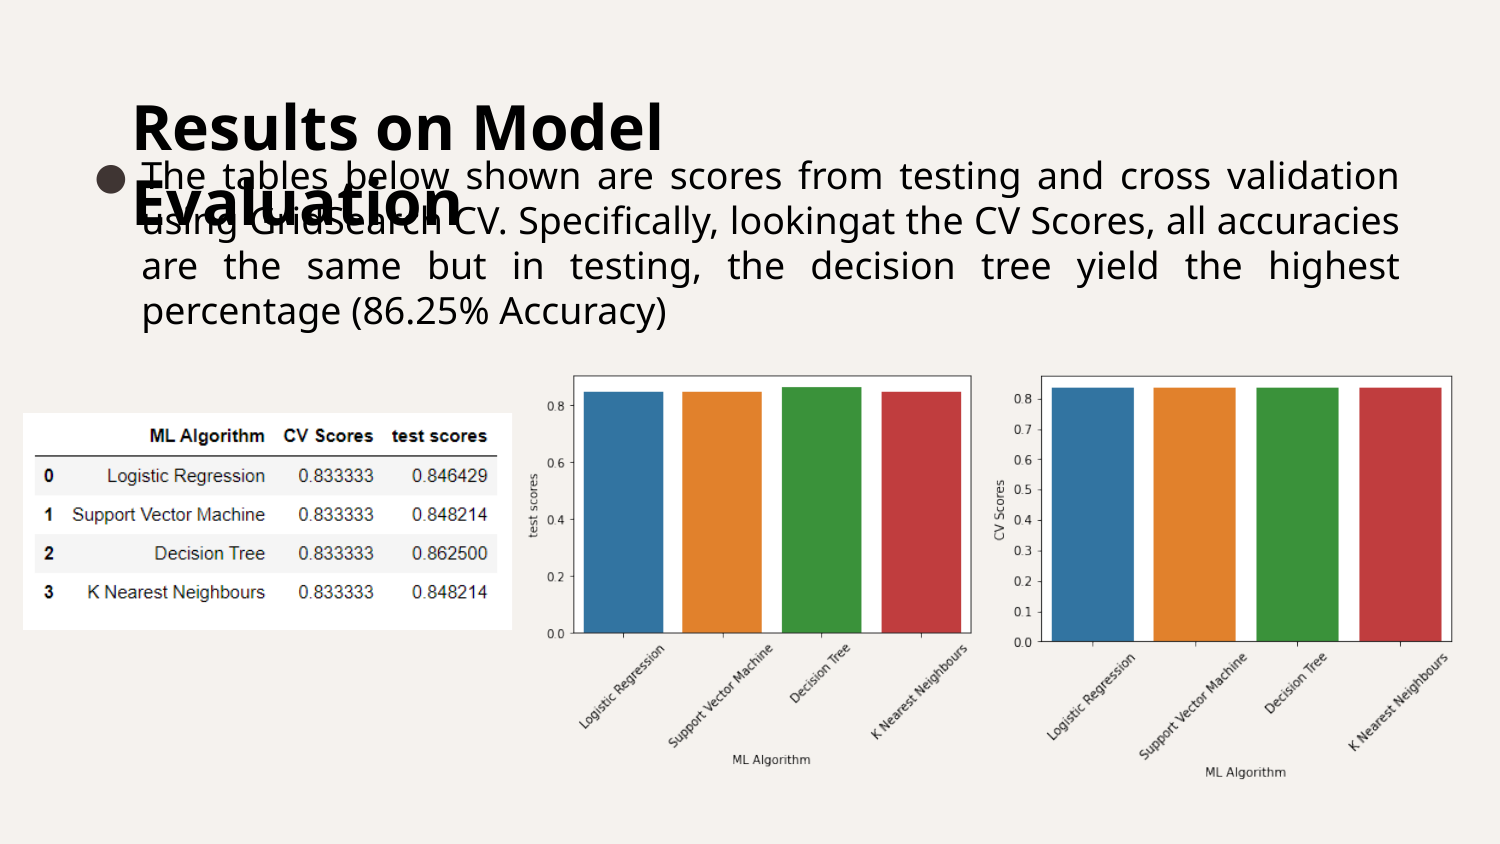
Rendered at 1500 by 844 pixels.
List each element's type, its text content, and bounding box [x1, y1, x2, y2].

text_box The tables below shown are scores from testing and cross validation using GridSearch CV. Specifically, lookingat the CV Scores, all accuracies are the same but in testing, the decision tree yield the highest percentage (86.25% Accuracy) [53, 137, 1416, 413]
picture [521, 367, 979, 775]
picture [987, 367, 1460, 789]
title Results on Model Evaluation [116, 72, 958, 137]
picture [22, 413, 513, 630]
